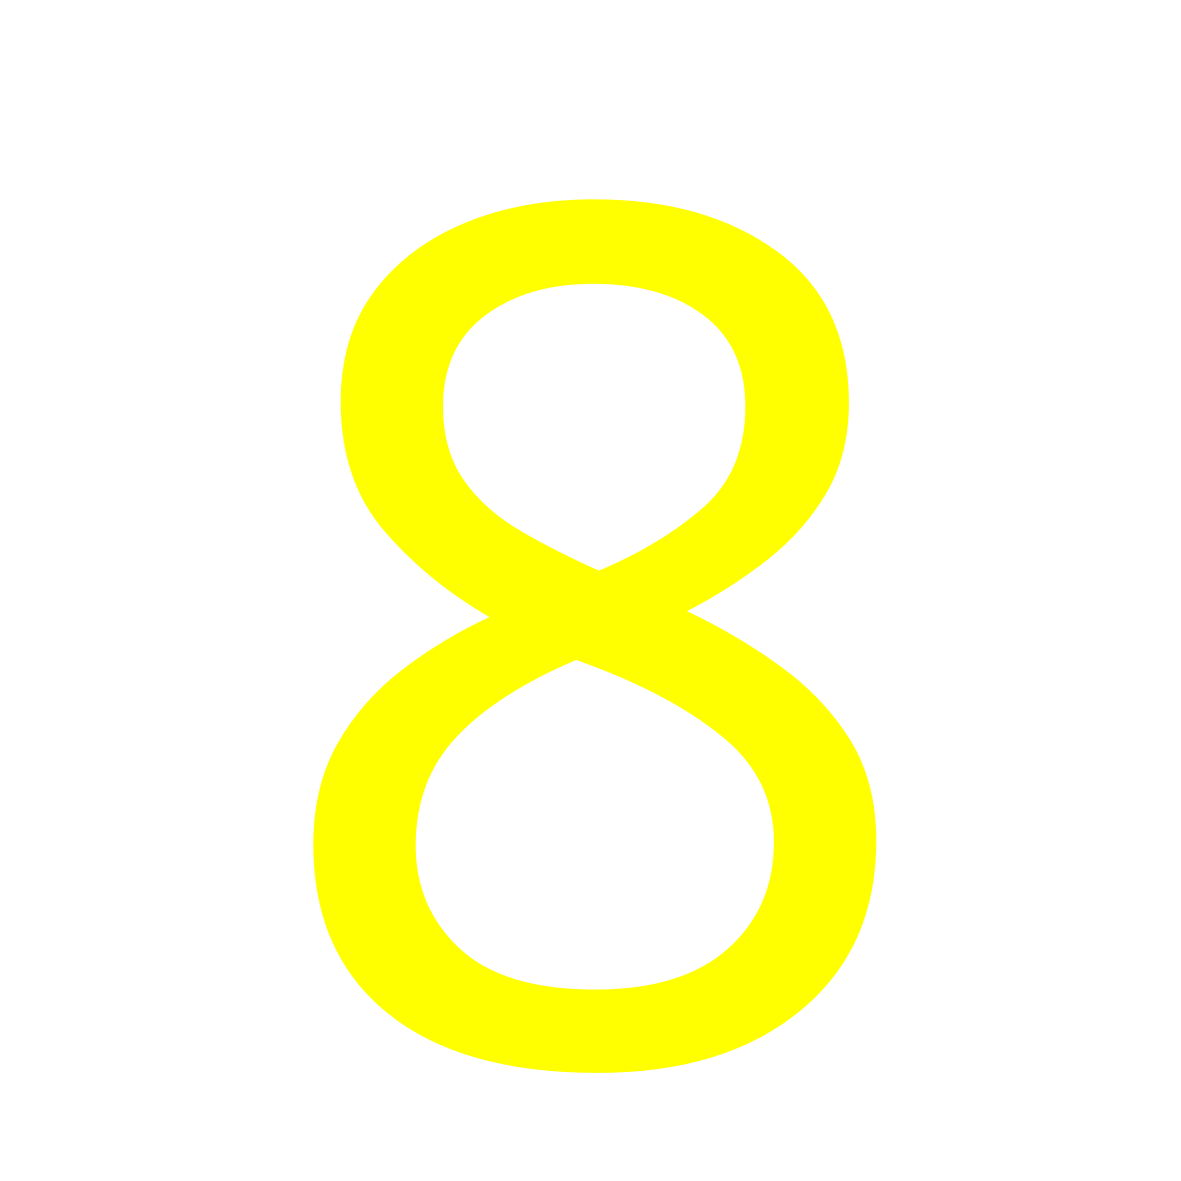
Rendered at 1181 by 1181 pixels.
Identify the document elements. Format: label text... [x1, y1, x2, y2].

text_box 8 [240, 0, 951, 1181]
